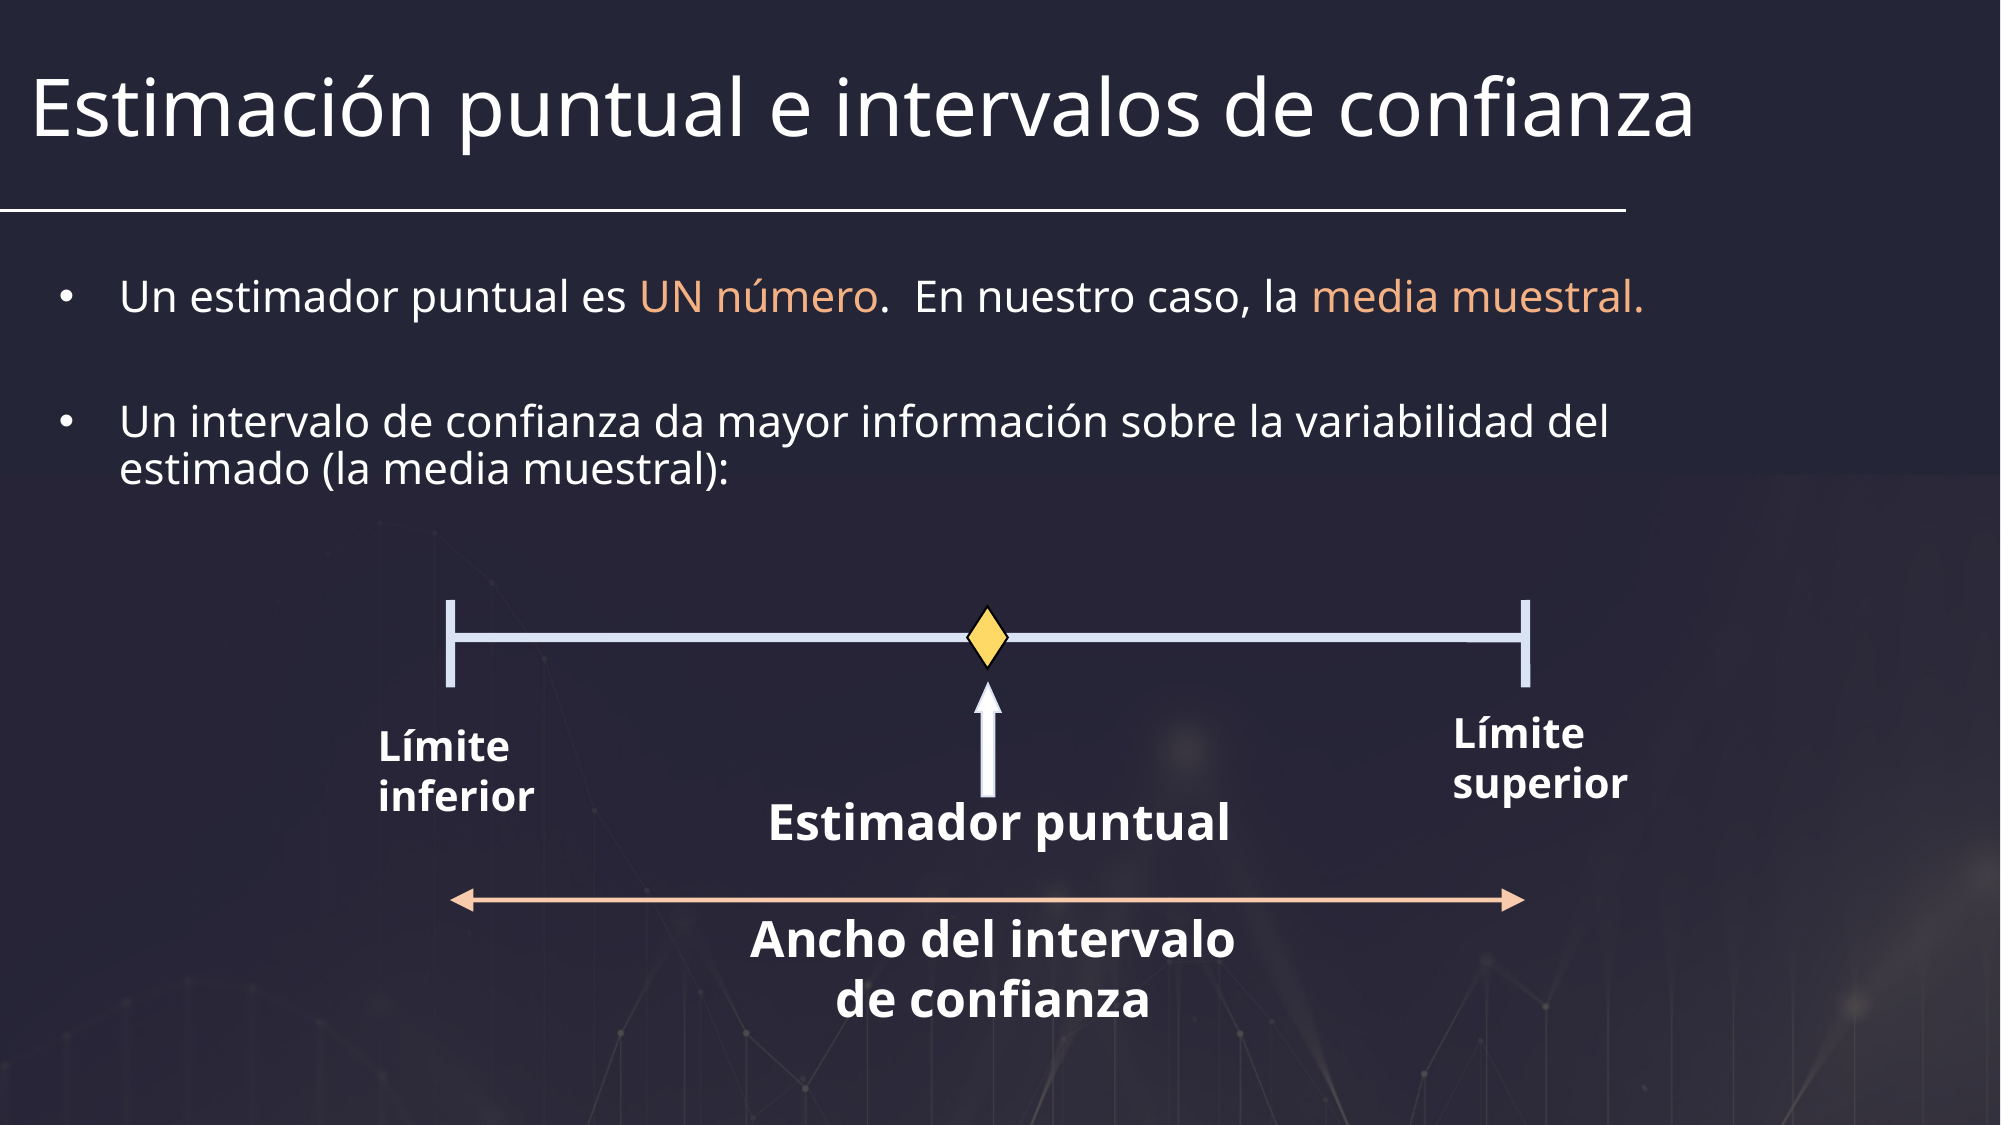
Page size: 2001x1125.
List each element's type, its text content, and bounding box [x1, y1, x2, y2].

text_box Estimador puntual [706, 783, 1294, 858]
text_box [967, 606, 1008, 669]
text_box Límite inferior [362, 712, 651, 828]
text_box Límite superior [1437, 699, 1713, 815]
text_box [450, 889, 699, 911]
text_box [975, 683, 1001, 783]
text_box Ancho del intervalo de confianza [699, 899, 1288, 1035]
list Un estimador puntual es UN número. En nuestro caso, la media muestral. Un intervalo de confianza da mayor información sobre la variabilidad del estimado (la media muestral): [43, 267, 1809, 502]
picture [0, 0, 2001, 1125]
text_box [1288, 889, 1525, 911]
title Estimación puntual e intervalos de confianza [14, 32, 1728, 196]
